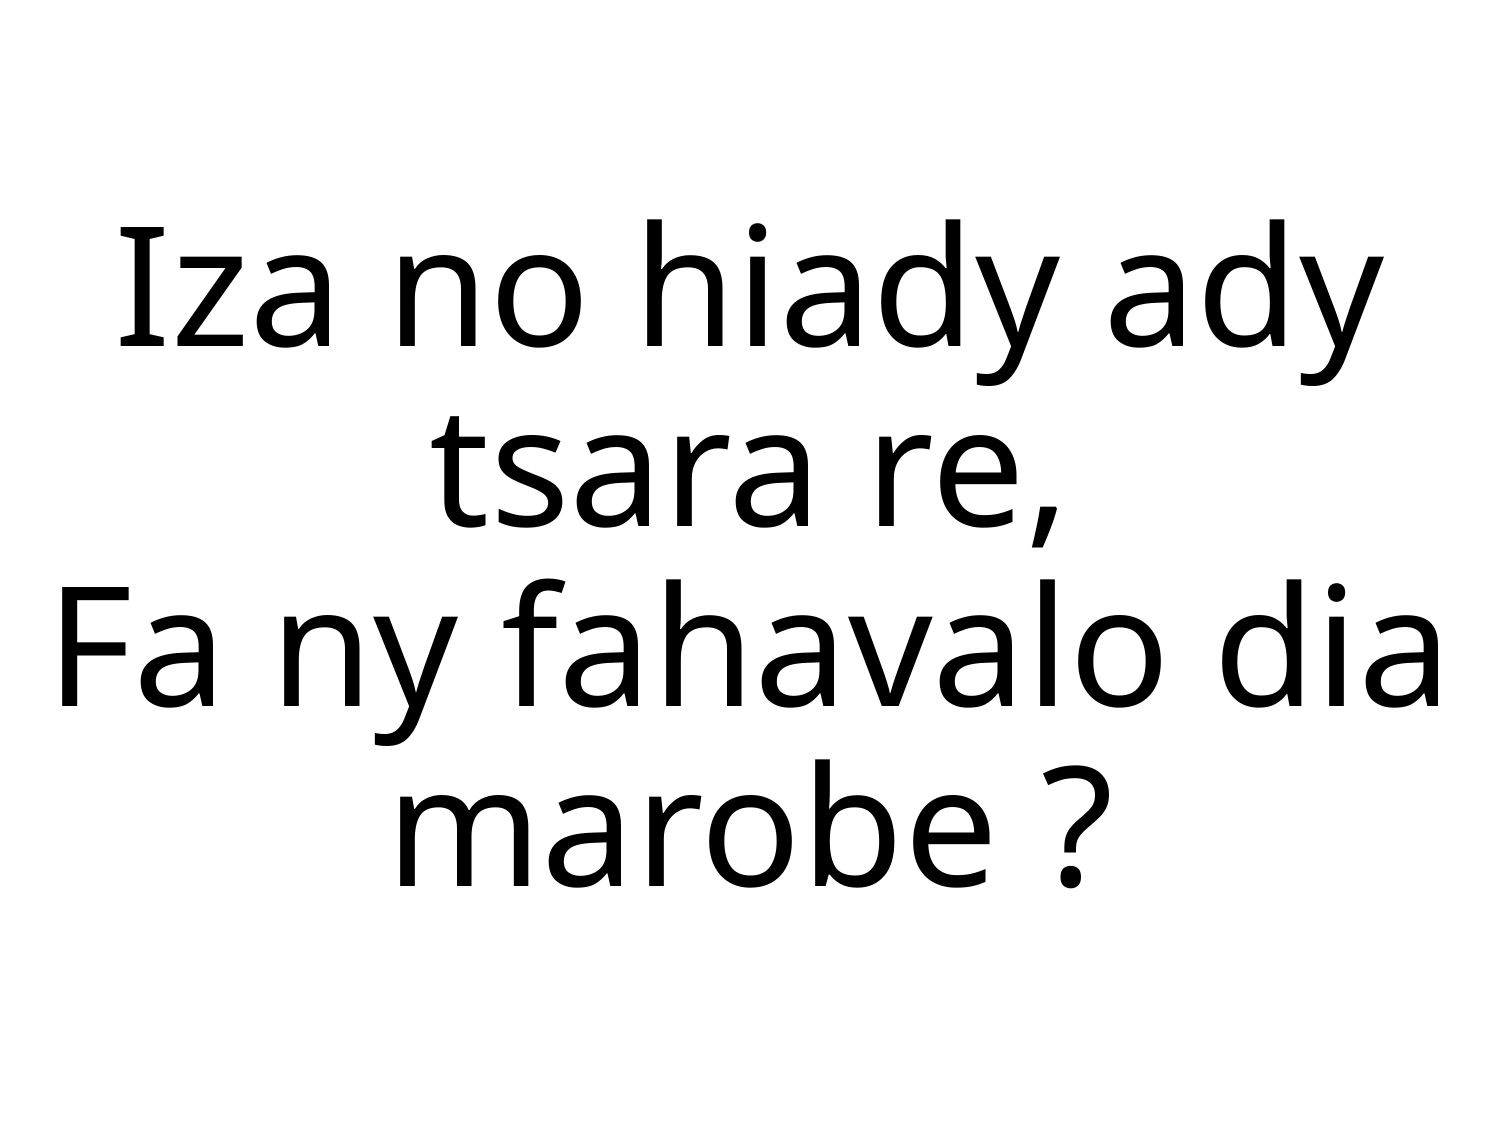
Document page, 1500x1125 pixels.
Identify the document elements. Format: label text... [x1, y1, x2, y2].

title Iza no hiady ady tsara re, Fa ny fahavalo dia marobe ? [0, 453, 1500, 672]
